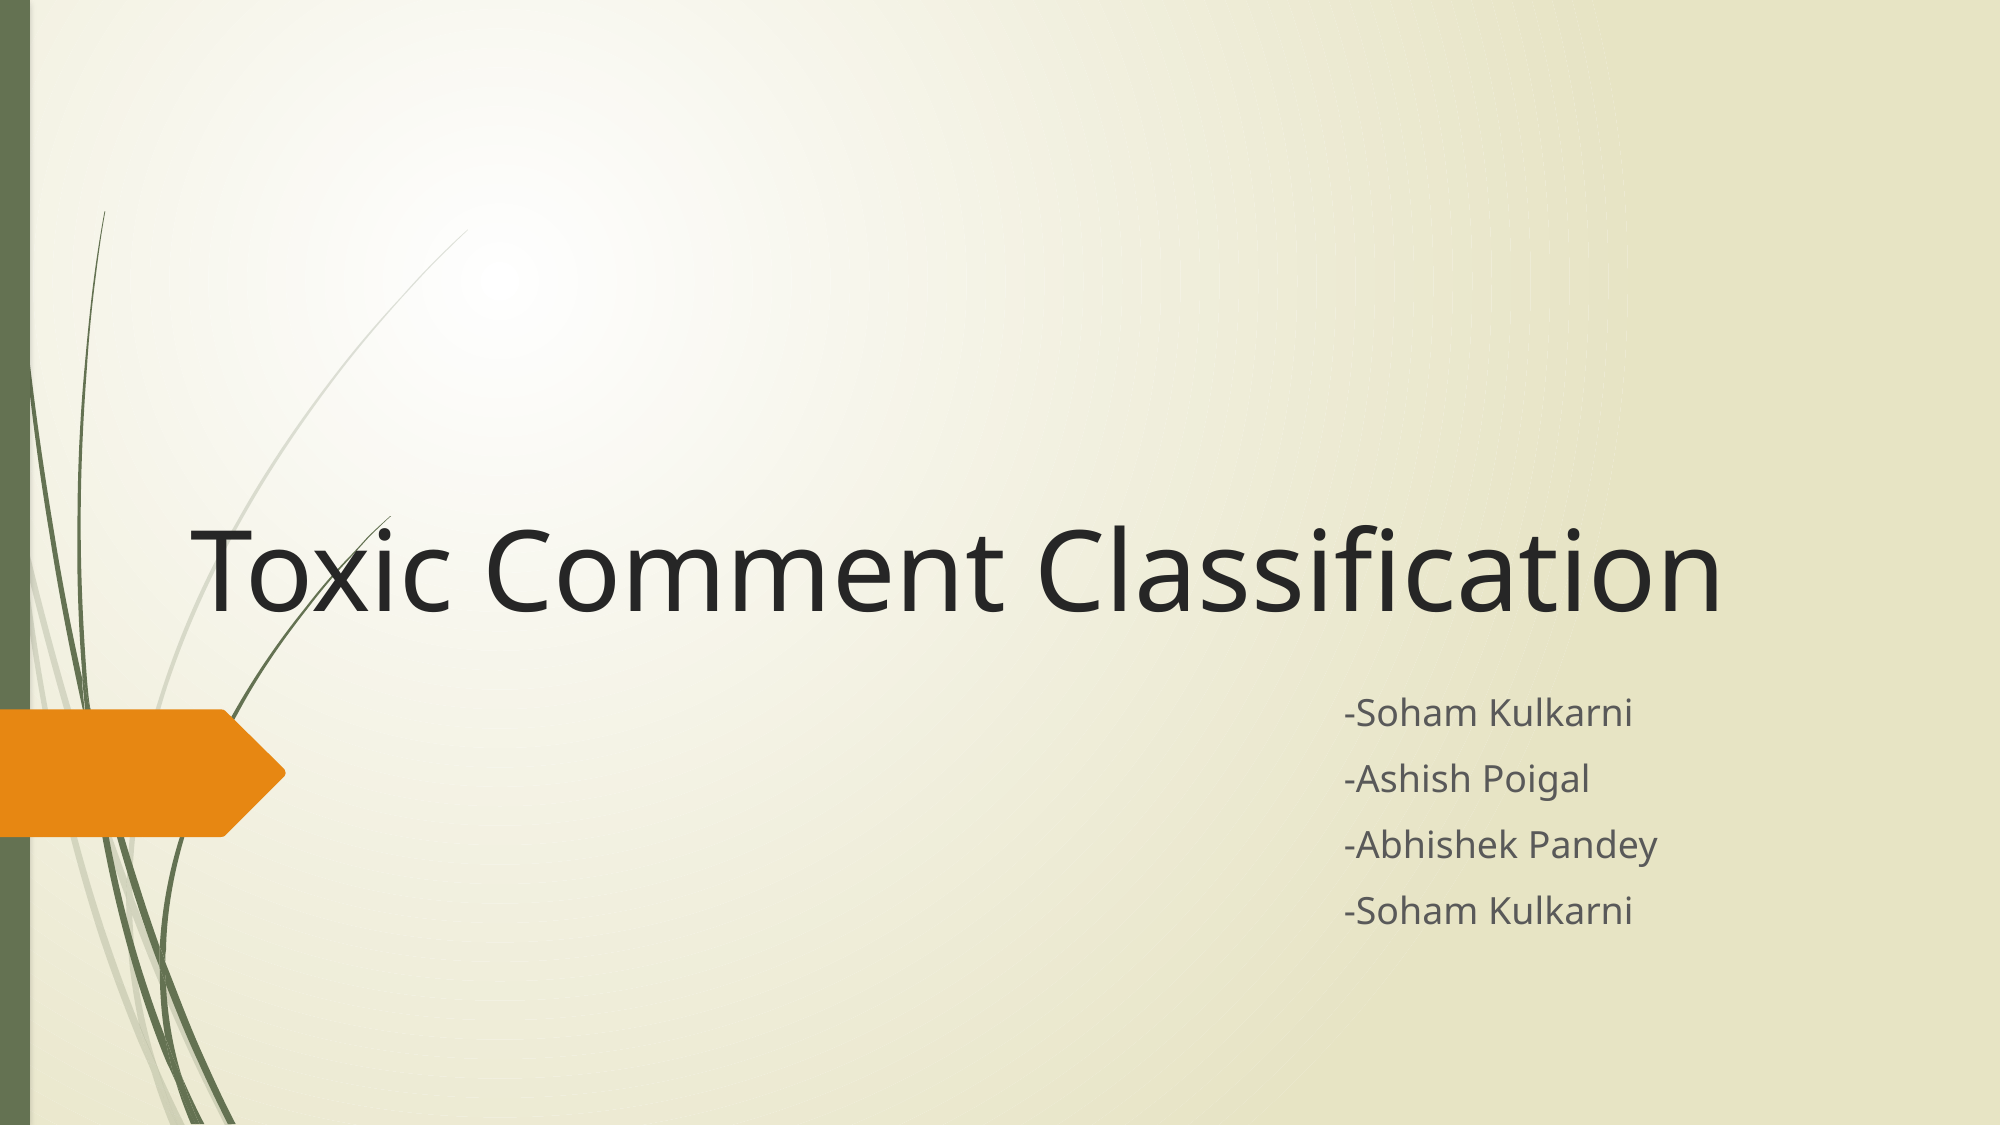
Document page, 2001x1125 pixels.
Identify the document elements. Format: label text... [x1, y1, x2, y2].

subtitle -Soham Kulkarni -Ashish Poigal -Abhishek Pandey -Soham Kulkarni [1328, 681, 1750, 954]
title Toxic Comment Classification [175, 56, 1826, 642]
